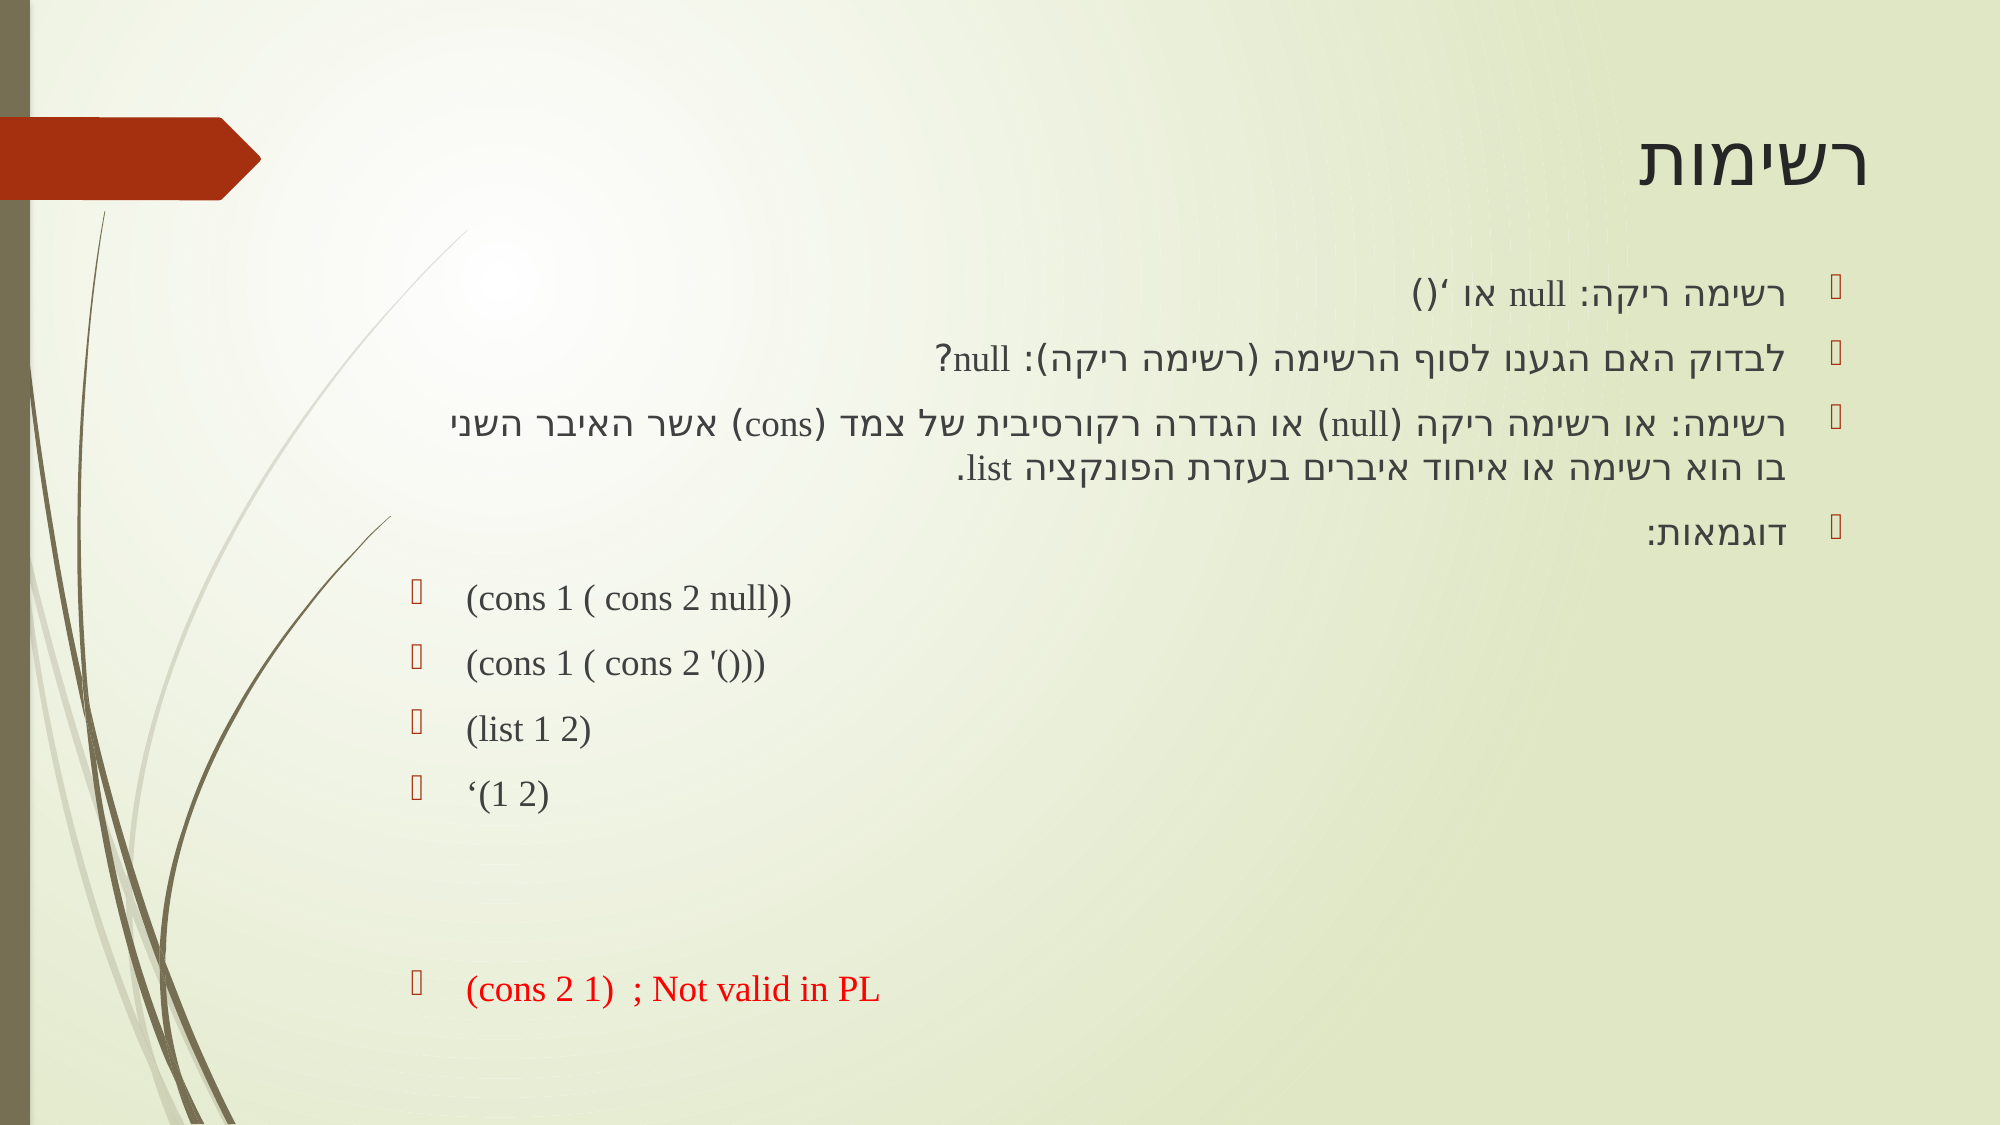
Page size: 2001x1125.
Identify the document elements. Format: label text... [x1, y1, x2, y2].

list רשימה ריקה: null או ‘() לבדוק האם הגענו לסוף הרשימה (רשימה ריקה): null? רשימה: או רשימה ריקה (null) או הגדרה רקורסיבית של צמד (cons) אשר האיבר השני בו הוא רשימה או איחוד איברים בעזרת הפונקציה list. דוגמאות: (cons 1 ( cons 2 null)) (cons 1 ( cons 2 '())) (list 1 2) ‘(1 2) (cons 2 1) ; Not valid in PL [395, 261, 1859, 1023]
title רשימות [425, 102, 1888, 313]
